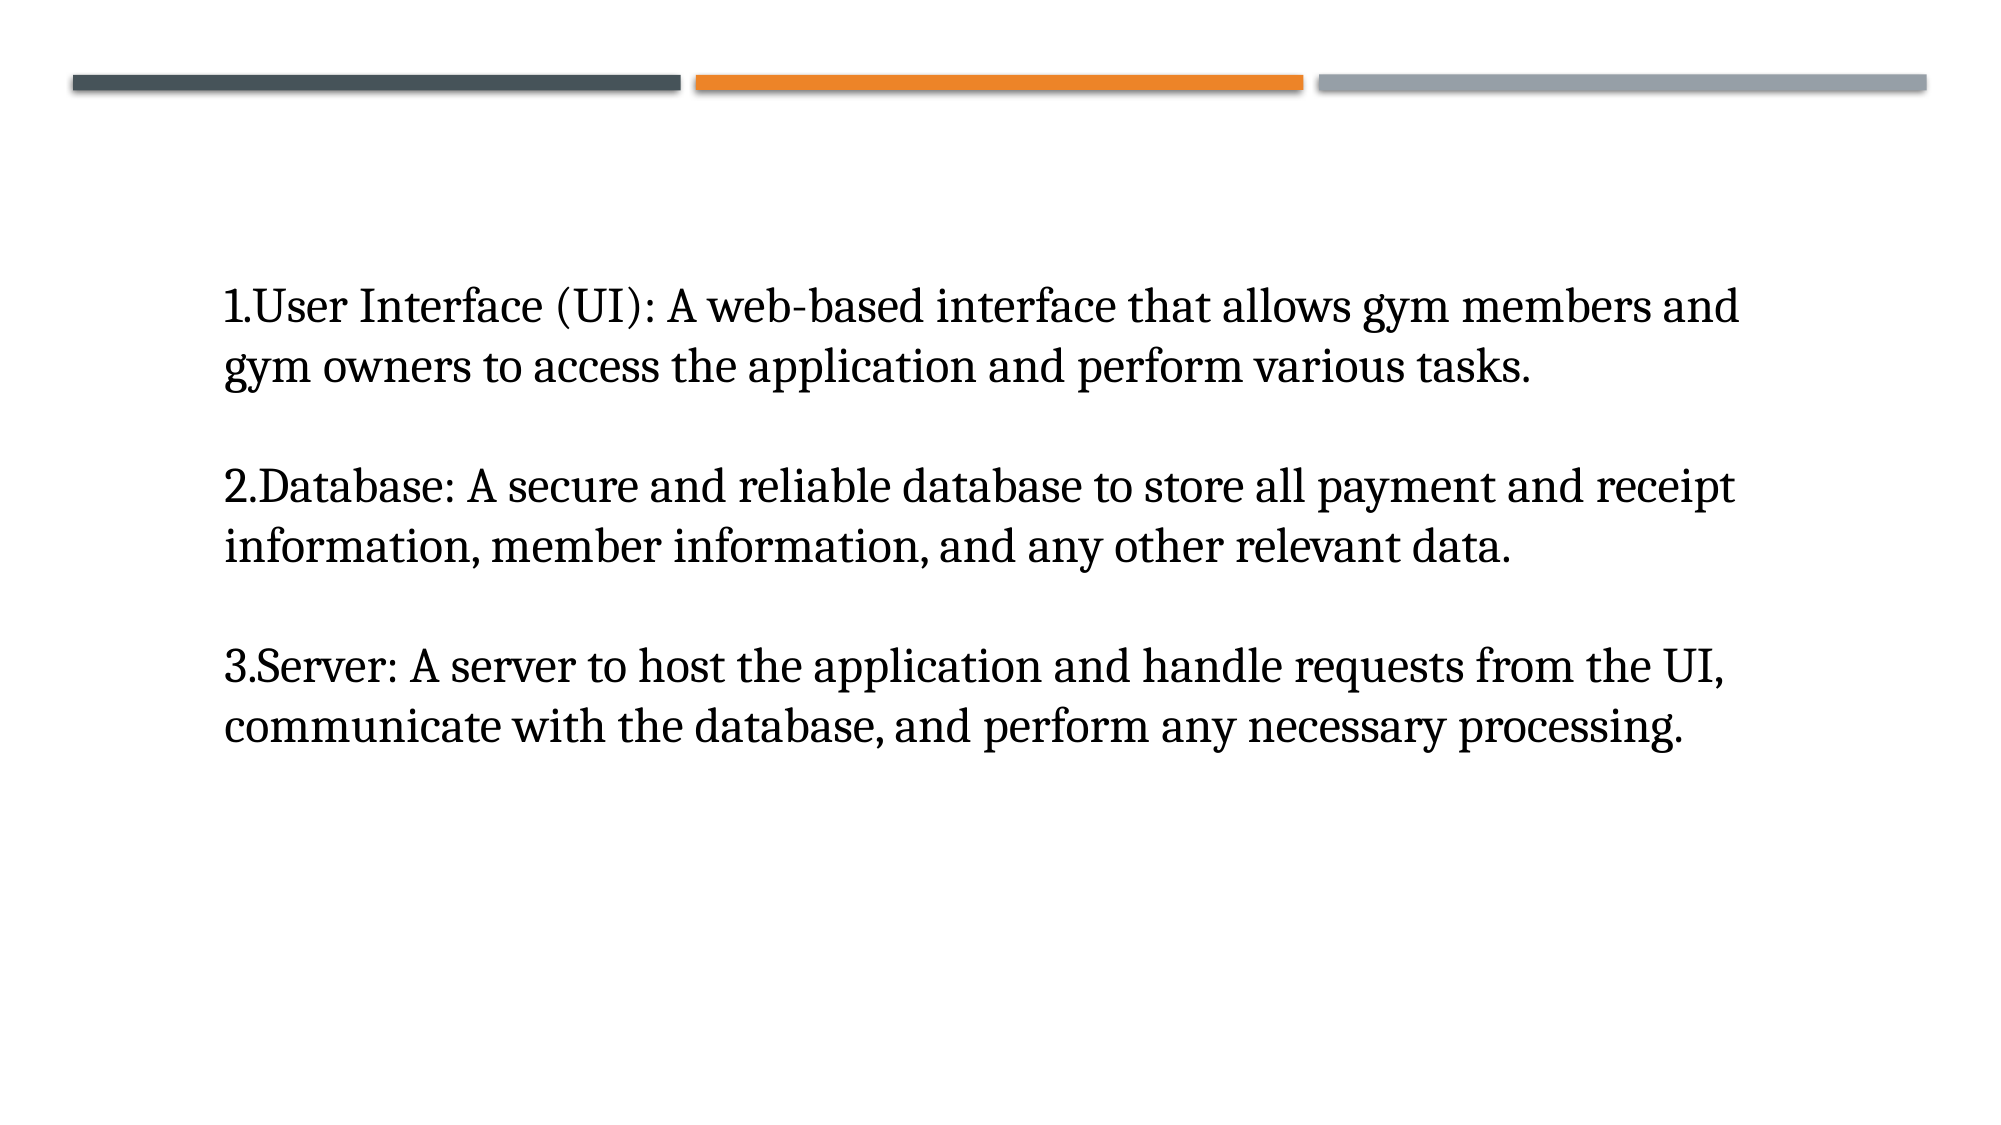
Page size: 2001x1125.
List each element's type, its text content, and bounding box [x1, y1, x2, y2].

text_box 1.User Interface (UI): A web-based interface that allows gym members and gym owners to access the application and perform various tasks. 2.Database: A secure and reliable database to store all payment and receipt information, member information, and any other relevant data. 3.Server: A server to host the application and handle requests from the UI, communicate with the database, and perform any necessary processing. [209, 264, 1770, 805]
